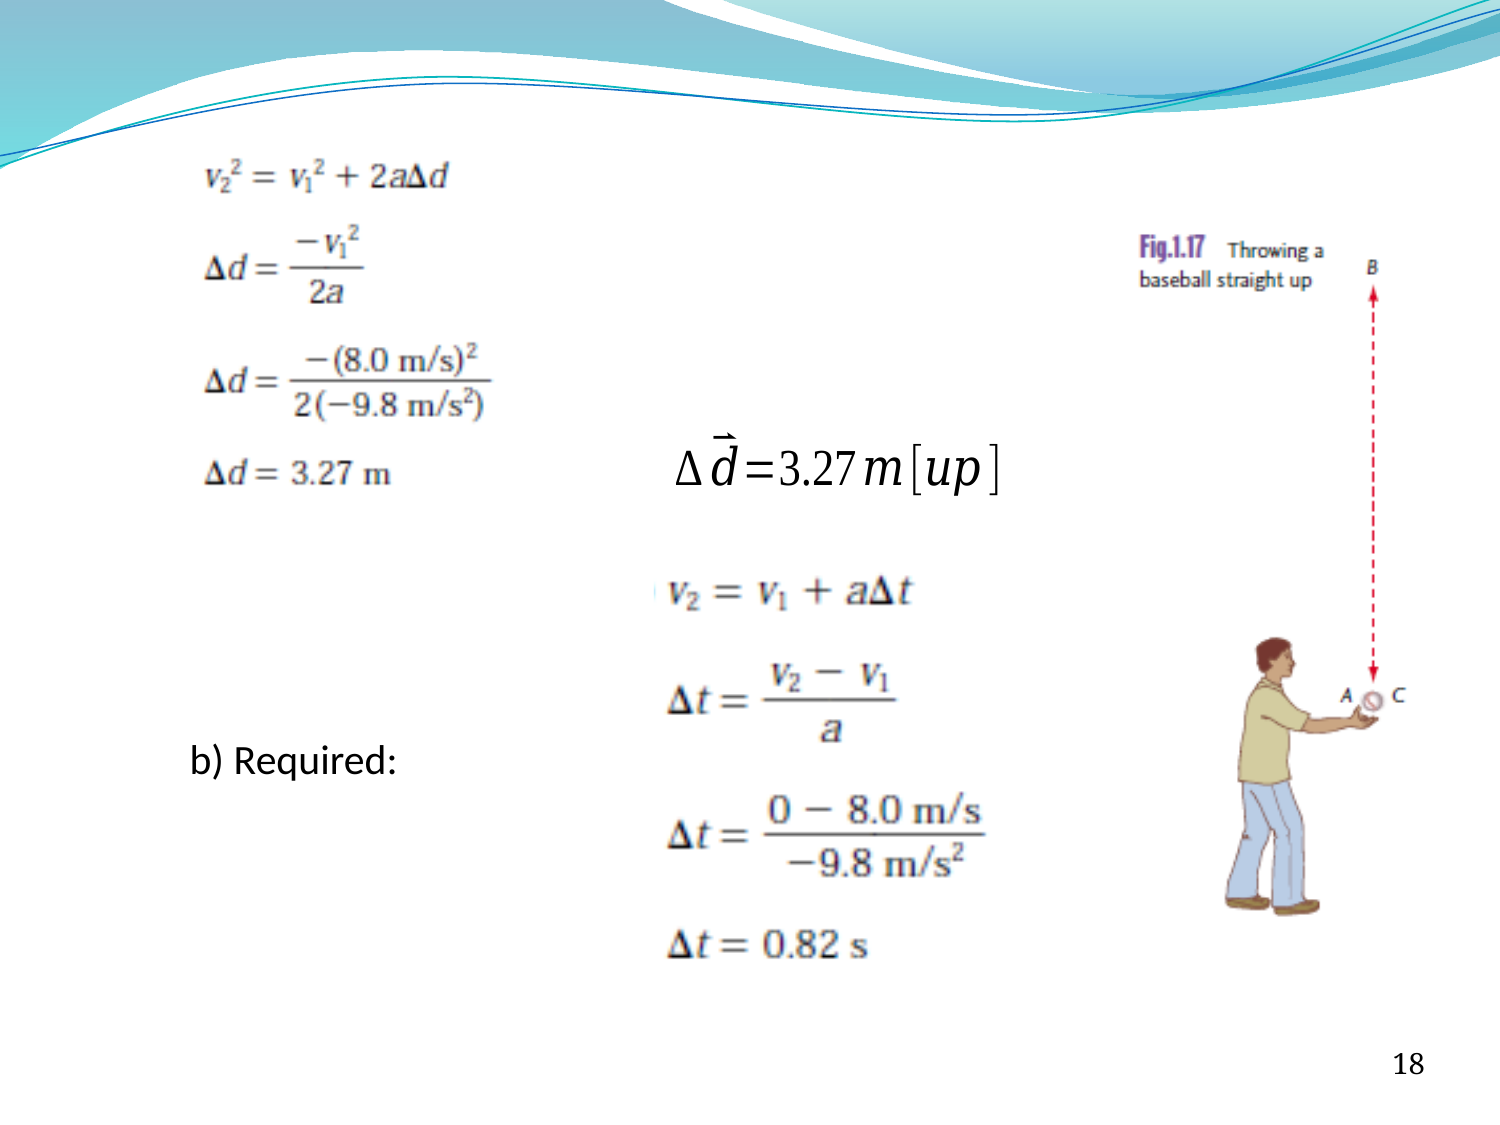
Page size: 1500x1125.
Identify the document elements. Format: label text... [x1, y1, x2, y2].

picture [174, 149, 518, 498]
picture [653, 549, 1038, 978]
slide_number 18 [1299, 1025, 1425, 1085]
picture [1112, 212, 1438, 938]
